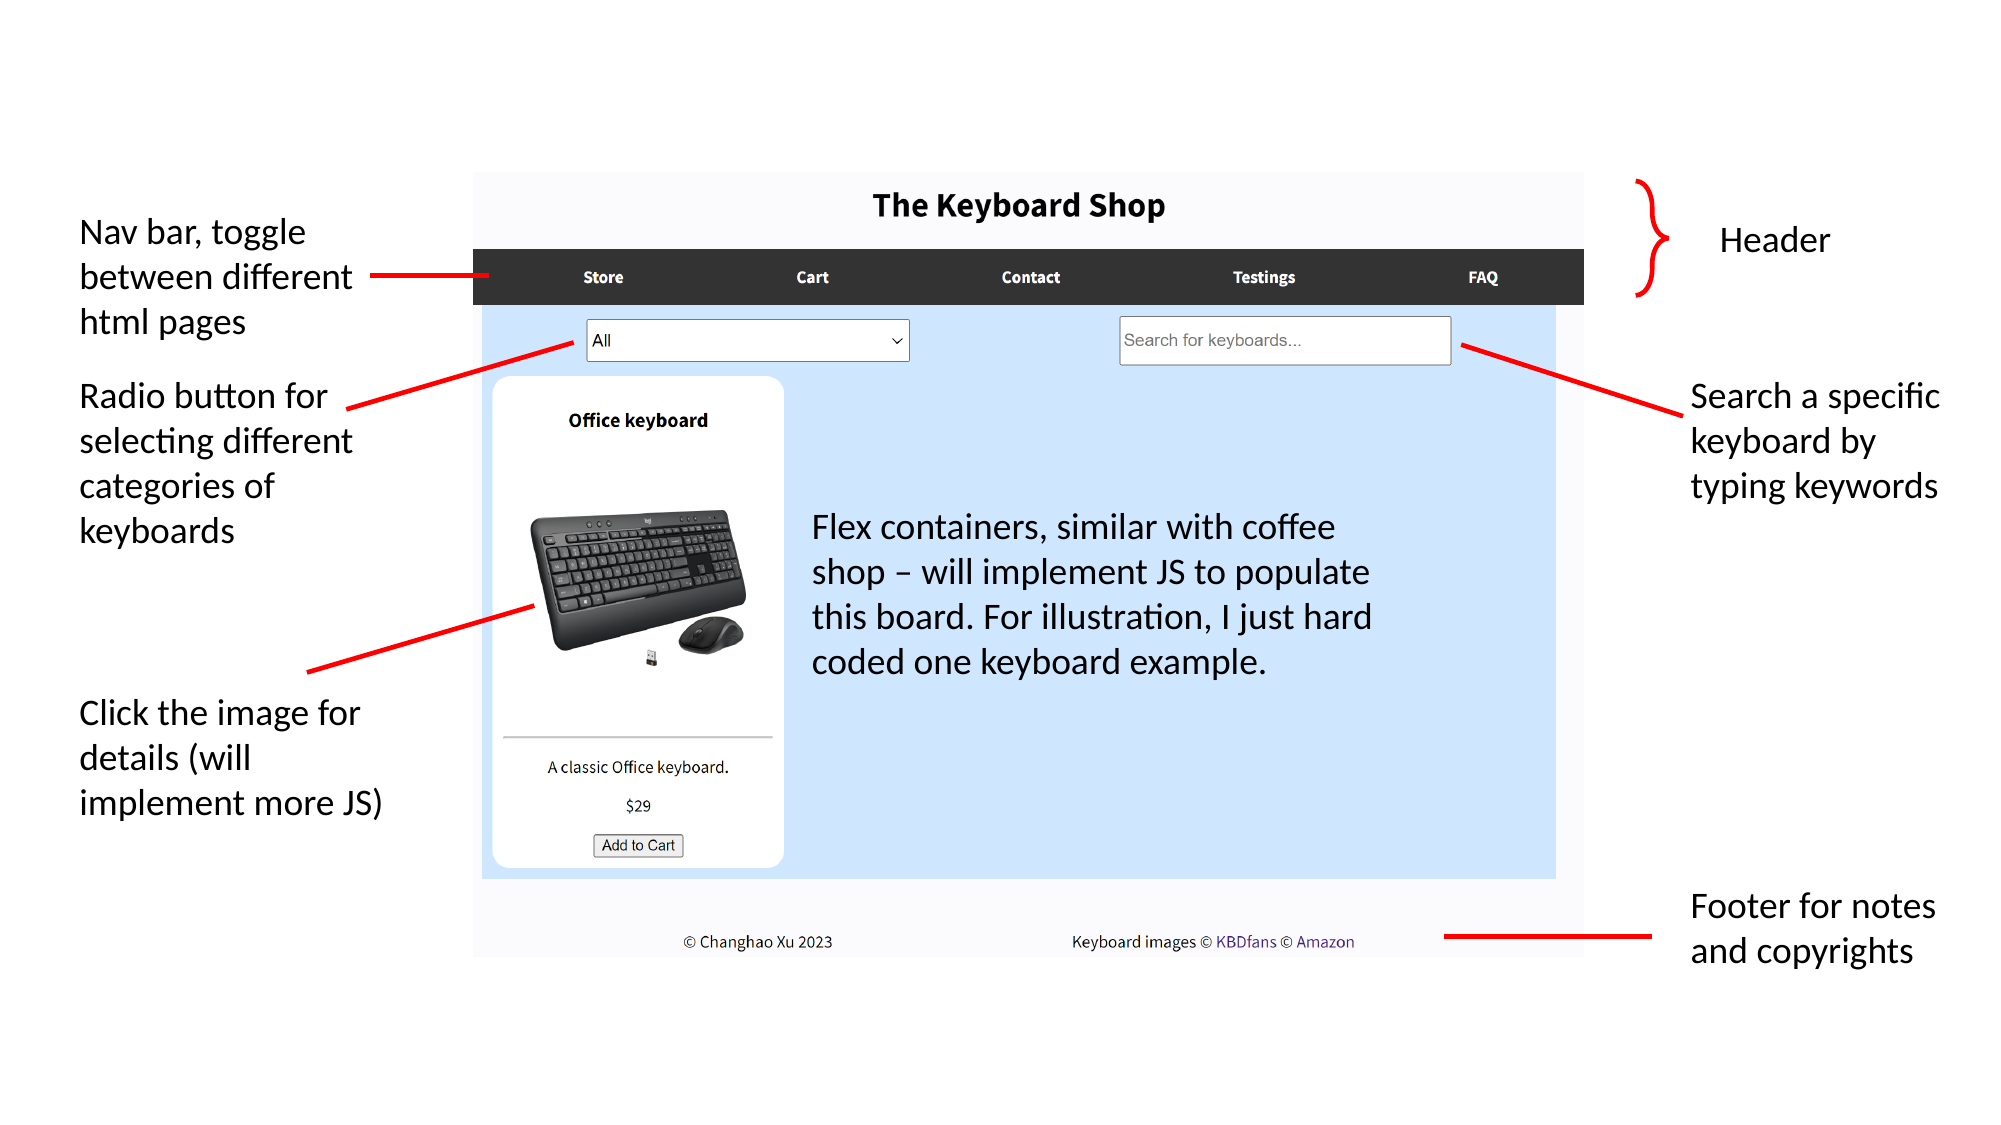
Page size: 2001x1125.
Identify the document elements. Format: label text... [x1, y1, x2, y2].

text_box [346, 342, 574, 410]
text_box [306, 605, 535, 673]
picture [472, 172, 1584, 957]
text_box Click the image for details (will implement more JS) [64, 681, 418, 831]
text_box Nav bar, toggle between different html pages [64, 199, 381, 350]
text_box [1461, 344, 1684, 417]
text_box Radio button for selecting different categories of keyboards [64, 363, 381, 559]
text_box Search a specific keyboard by typing keywords [1675, 363, 1992, 514]
text_box Header [1705, 207, 1847, 268]
text_box [1635, 180, 1669, 296]
text_box Footer for notes and copyrights [1675, 873, 1992, 979]
